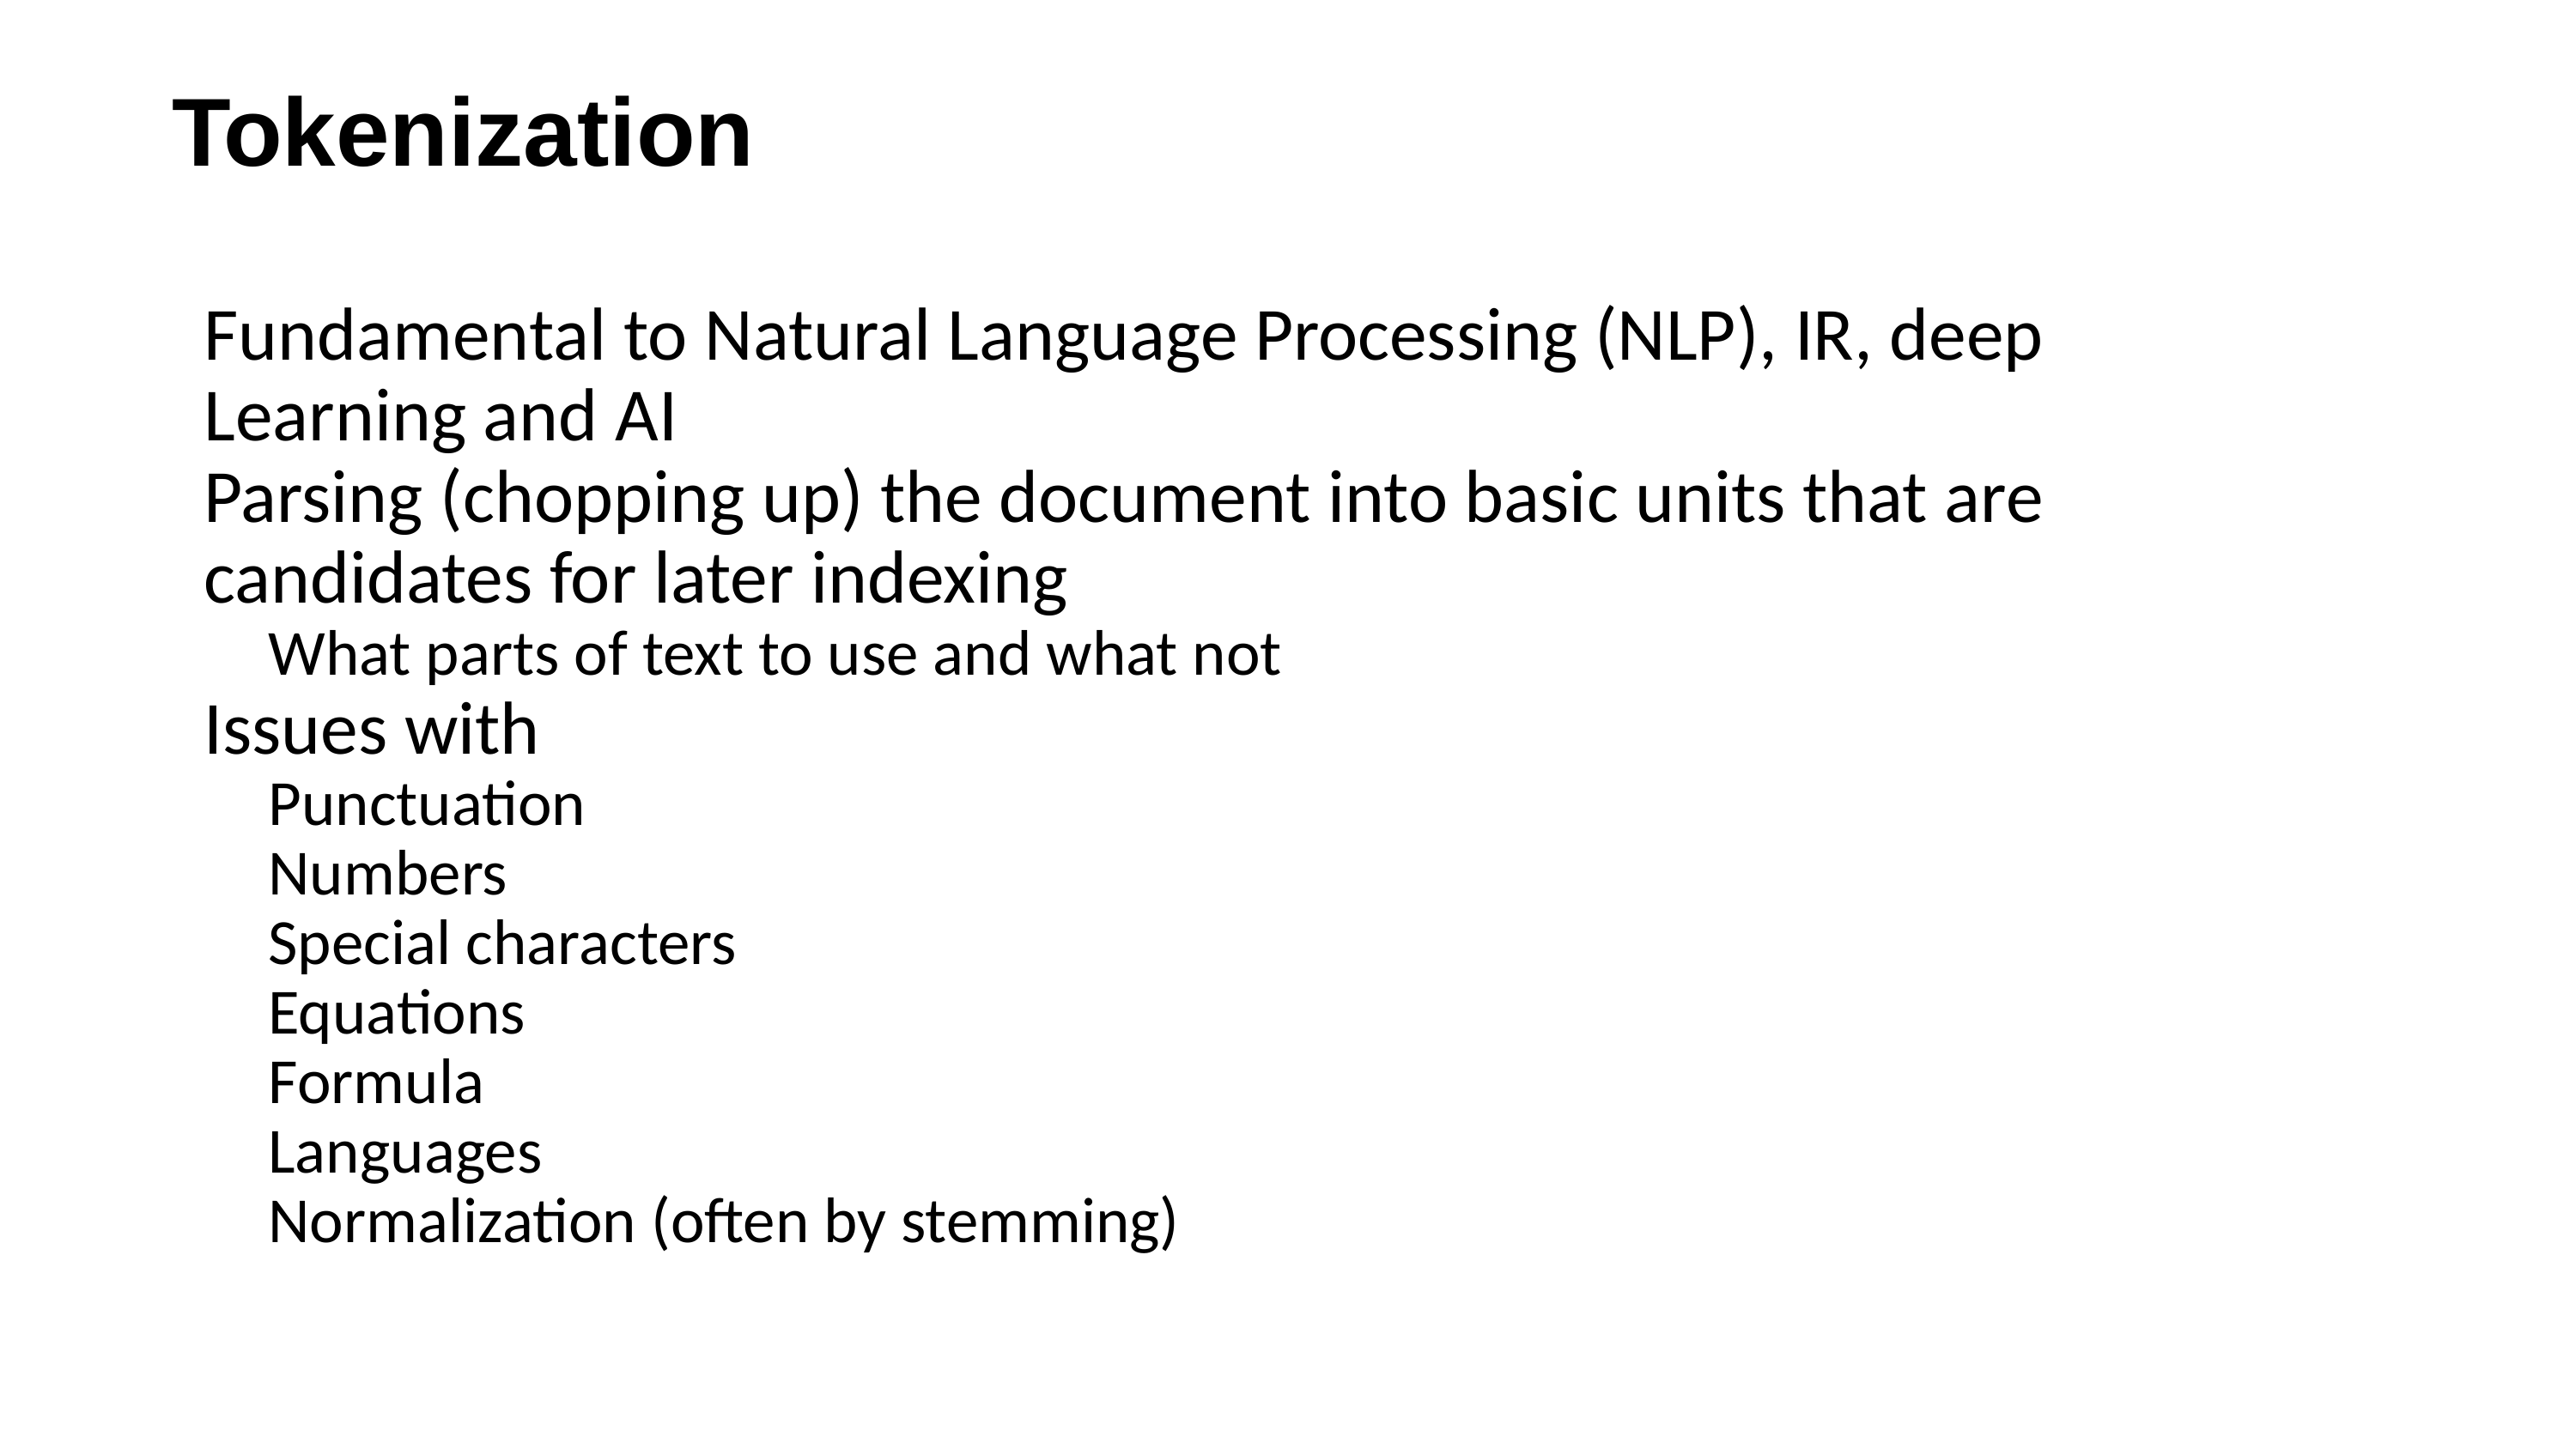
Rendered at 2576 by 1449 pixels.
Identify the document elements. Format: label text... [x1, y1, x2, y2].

title Tokenization [172, 70, 1814, 187]
list Fundamental to Natural Language Processing (NLP), IR, deep Learning and AI Parsing (chopping up) the document into basic units that are candidates for later indexing What parts of text to use and what not Issues with Punctuation Numbers Special characters Equations Formula Languages Normalization (often by stemming) [204, 294, 2222, 1337]
